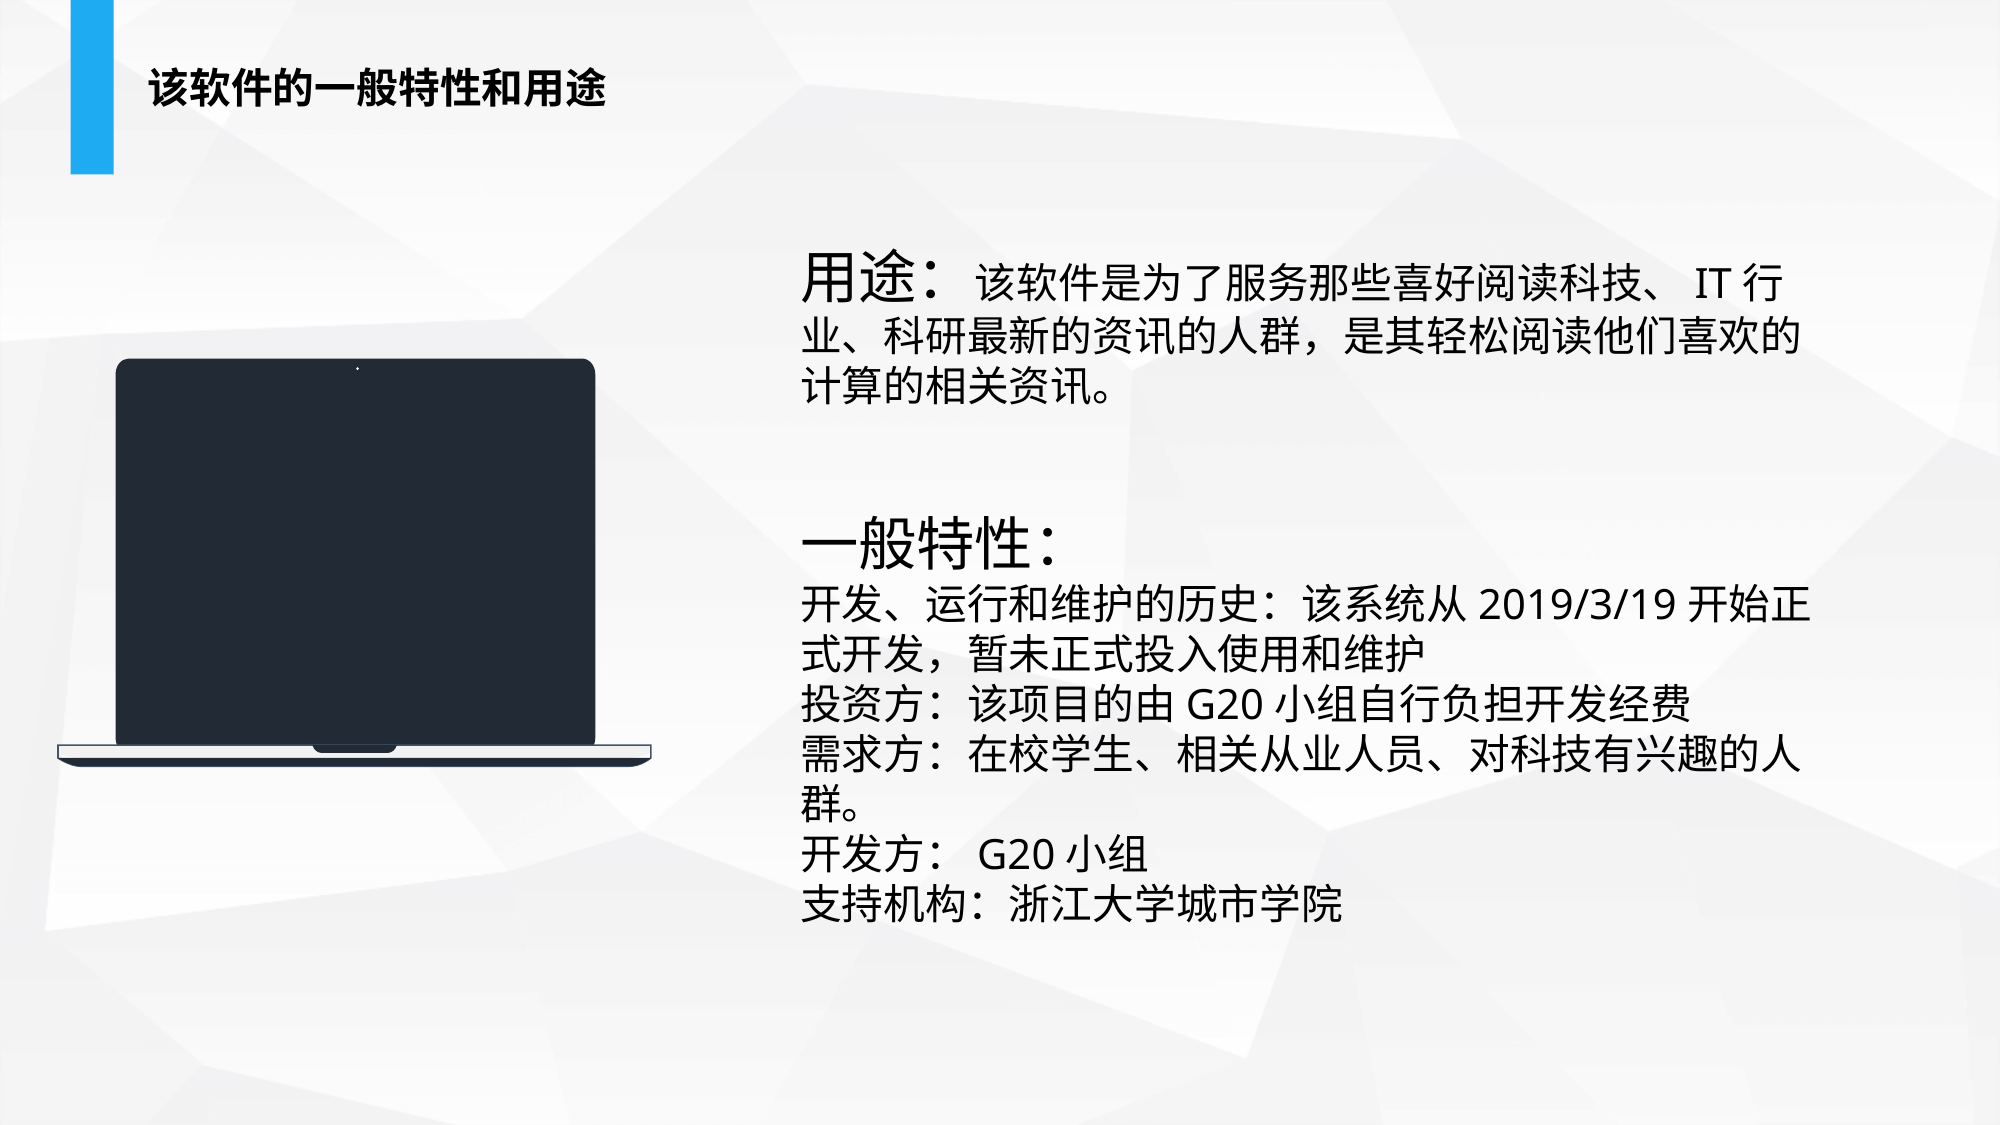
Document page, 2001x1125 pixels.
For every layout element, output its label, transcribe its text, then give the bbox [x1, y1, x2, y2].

picture [0, 0, 2000, 1125]
text_box 用途：该软件是为了服务那些喜好阅读科技、IT行业、科研最新的资讯的人群，是其轻松阅读他们喜欢的计算的相关资讯。 [785, 232, 1834, 418]
text_box 一般特性： 开发、运行和维护的历史：该系统从2019/3/19开始正式开发，暂未正式投入使用和维护 投资方：该项目的由G20小组自行负担开发经费 需求方：在校学生、相关从业人员、对科技有兴趣的人群。 开发方：G20小组 支持机构：浙江大学城市学院 [785, 500, 1834, 986]
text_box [57, 358, 651, 767]
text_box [70, 0, 627, 175]
